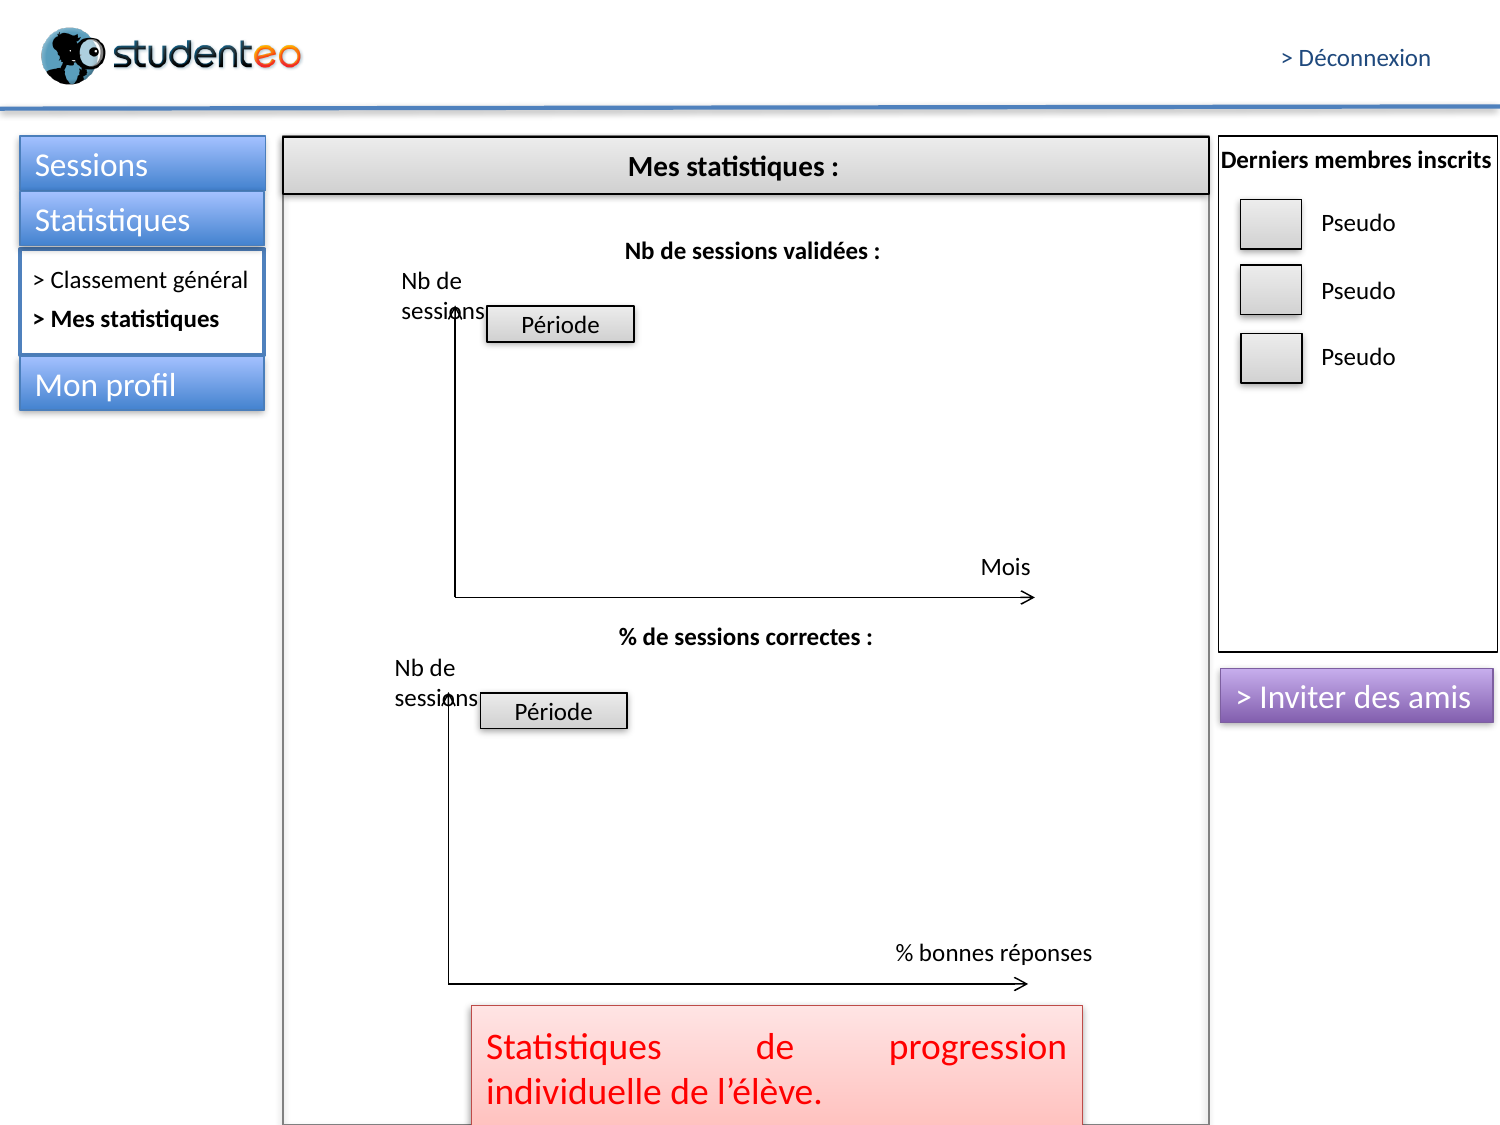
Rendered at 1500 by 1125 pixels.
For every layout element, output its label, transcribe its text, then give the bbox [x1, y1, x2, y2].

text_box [1195, 135, 1500, 653]
picture [33, 15, 307, 98]
text_box > Inviter des amis [1220, 668, 1494, 723]
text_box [282, 136, 1210, 195]
text_box [282, 202, 1210, 1125]
text_box > Déconnexion [1265, 34, 1468, 79]
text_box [17, 135, 297, 411]
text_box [379, 613, 1114, 985]
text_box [386, 226, 1114, 598]
text_box Statistiques de progression individuelle de l’élève. [471, 1005, 1083, 1125]
